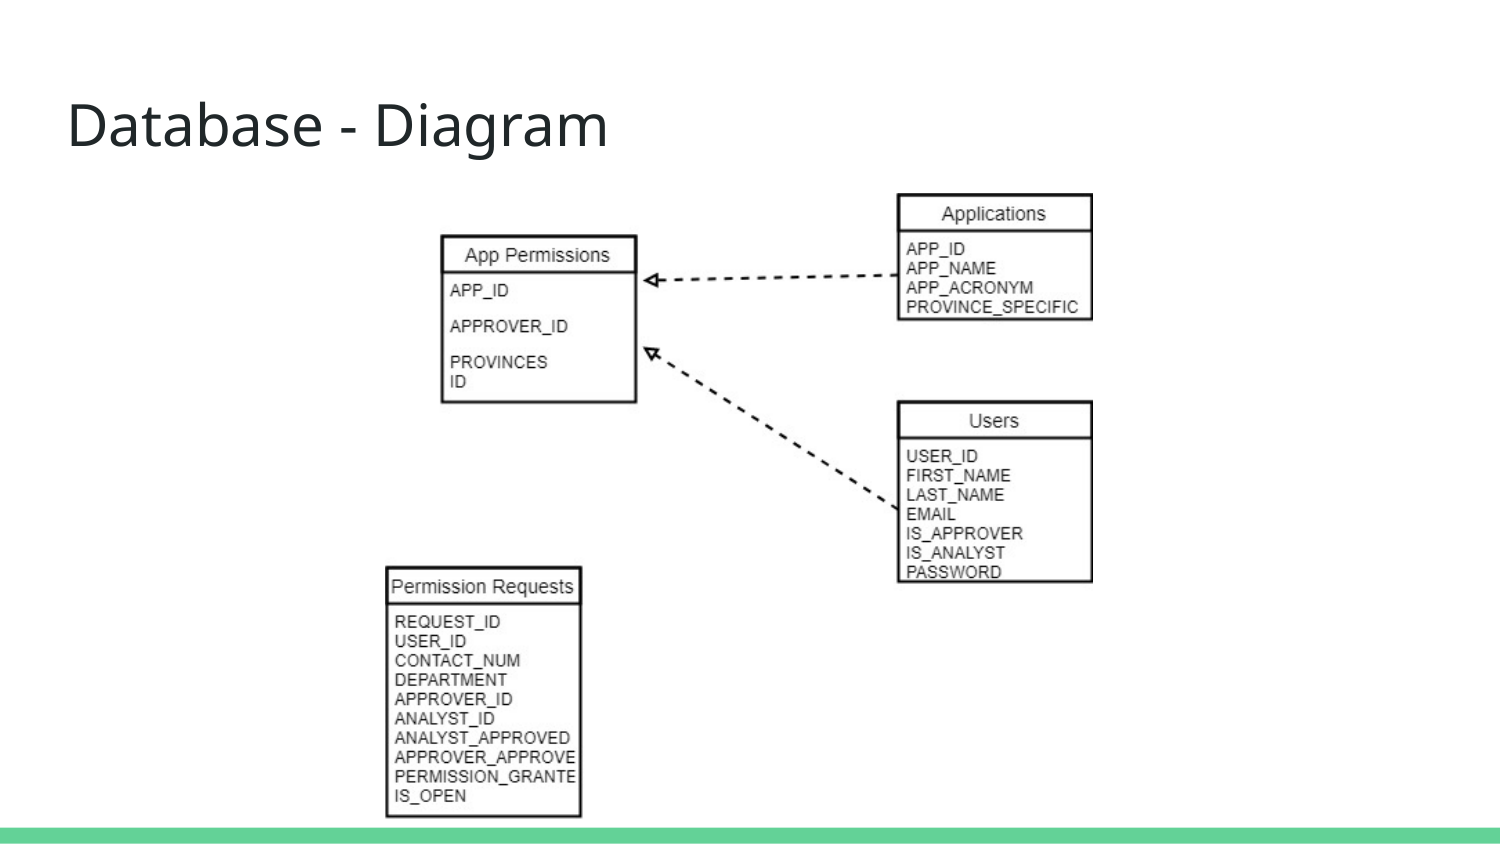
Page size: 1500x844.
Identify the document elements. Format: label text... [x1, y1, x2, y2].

title Database - Diagram [51, 72, 1449, 167]
picture [385, 192, 1093, 821]
